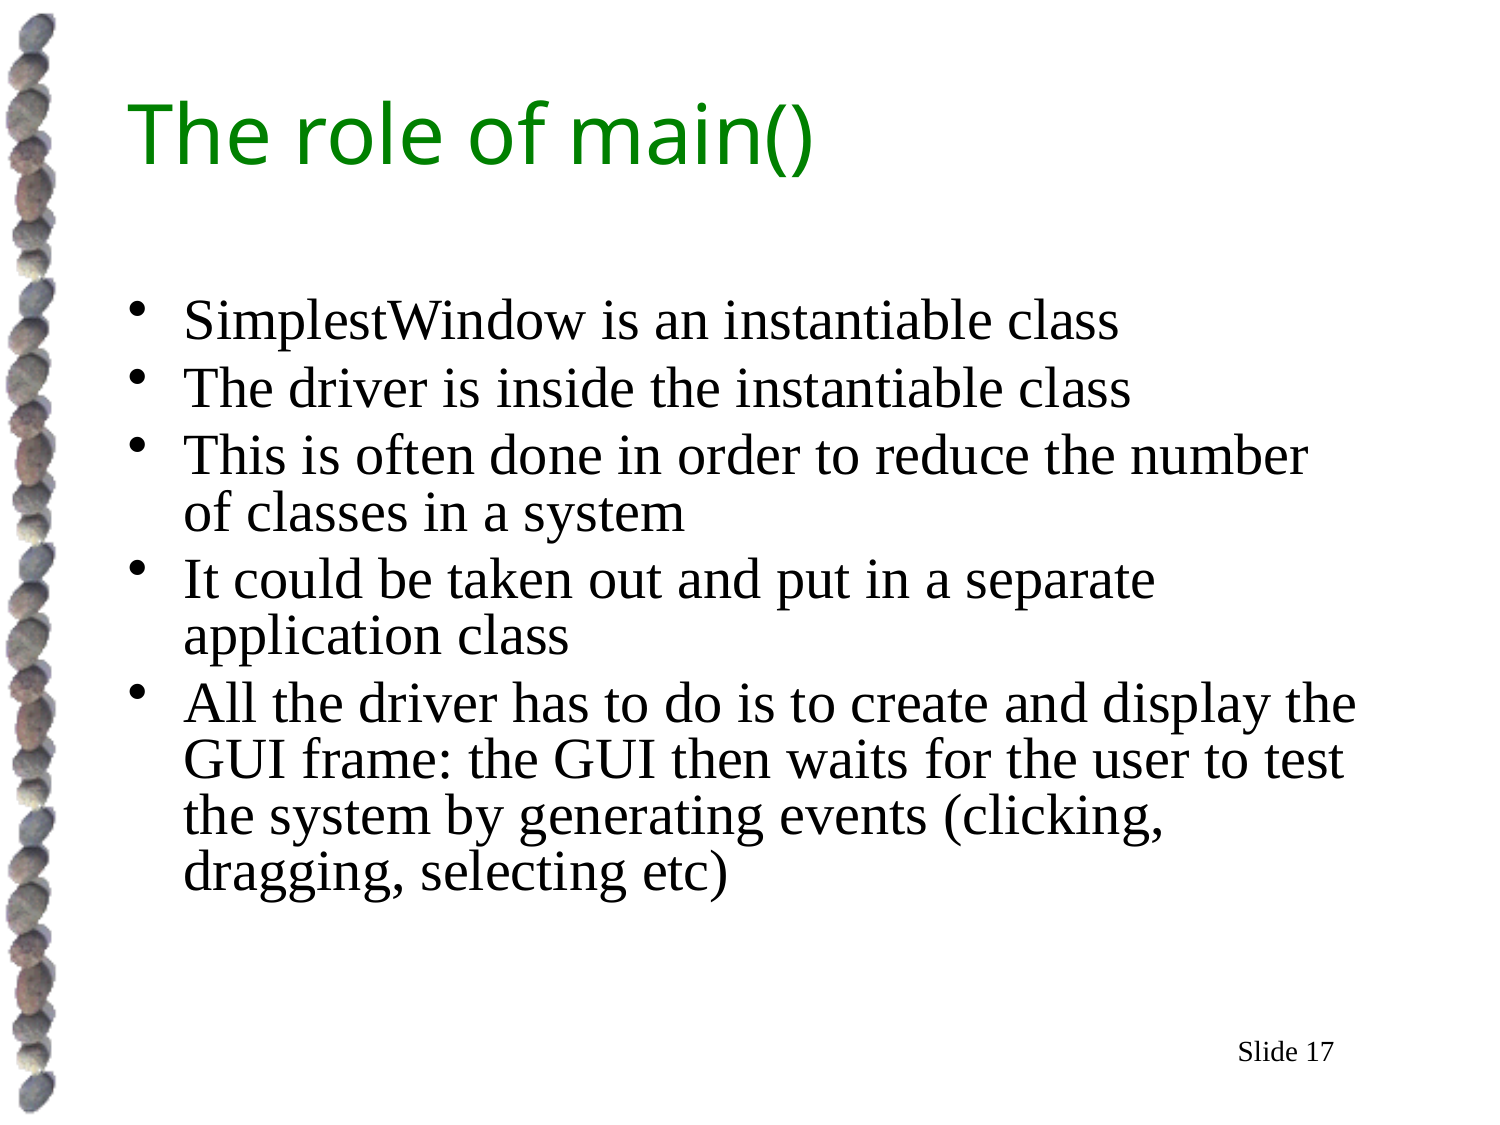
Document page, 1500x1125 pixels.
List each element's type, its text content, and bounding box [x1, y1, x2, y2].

title The role of main() [112, 75, 1388, 188]
list SimplestWindow is an instantiable class The driver is inside the instantiable class This is often done in order to reduce the number of classes in a system It could be taken out and put in a separate application class All the driver has to do is to create and display the GUI frame: the GUI then waits for the user to test the system by generating events (clicking, dragging, selecting etc) [112, 287, 1388, 963]
slide_number Slide 17 [1037, 1024, 1351, 1101]
picture [0, 0, 65, 1125]
